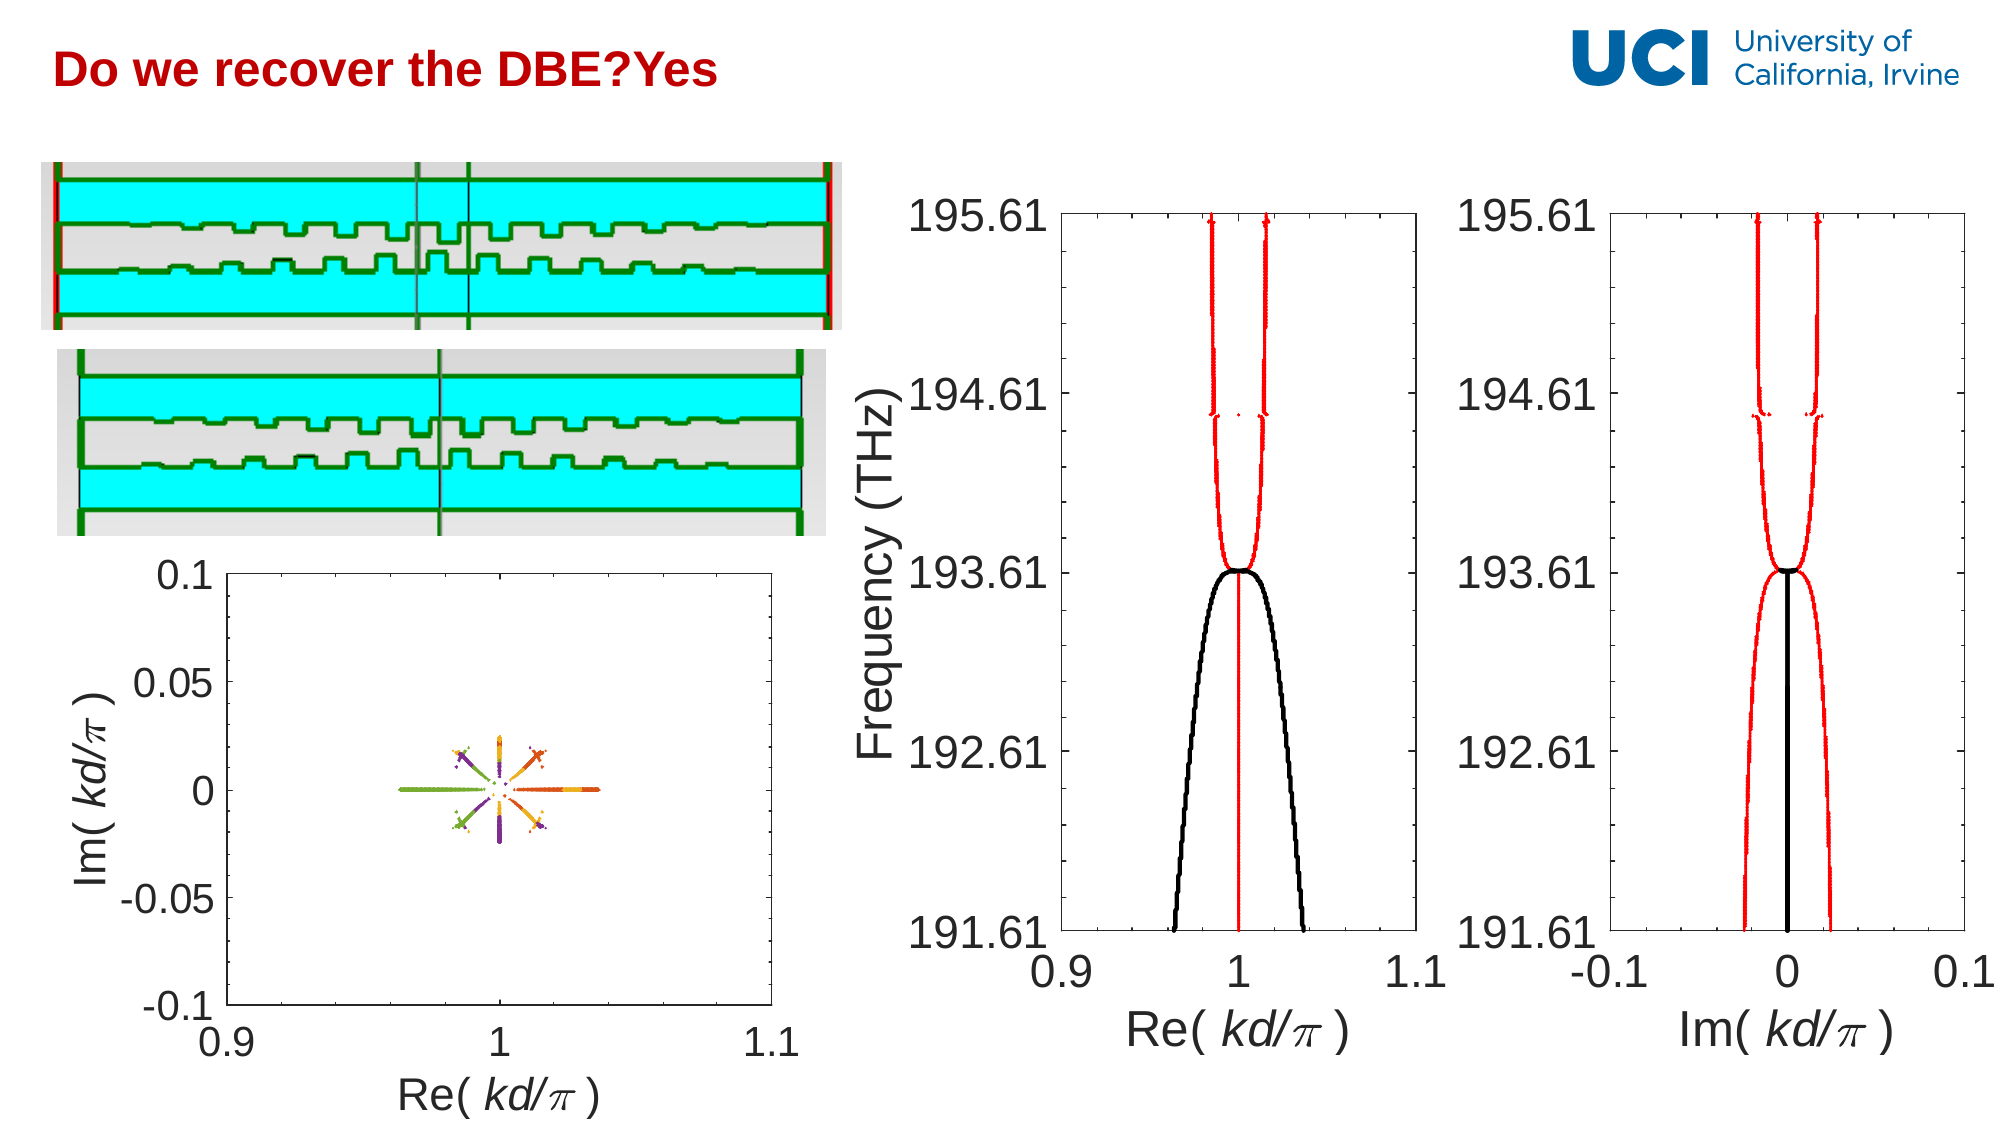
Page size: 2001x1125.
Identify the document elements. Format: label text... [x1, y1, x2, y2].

picture [1572, 29, 1959, 88]
title Do we recover the DBE?Yes [37, 32, 1400, 100]
picture [41, 162, 842, 330]
picture [57, 187, 1996, 1119]
